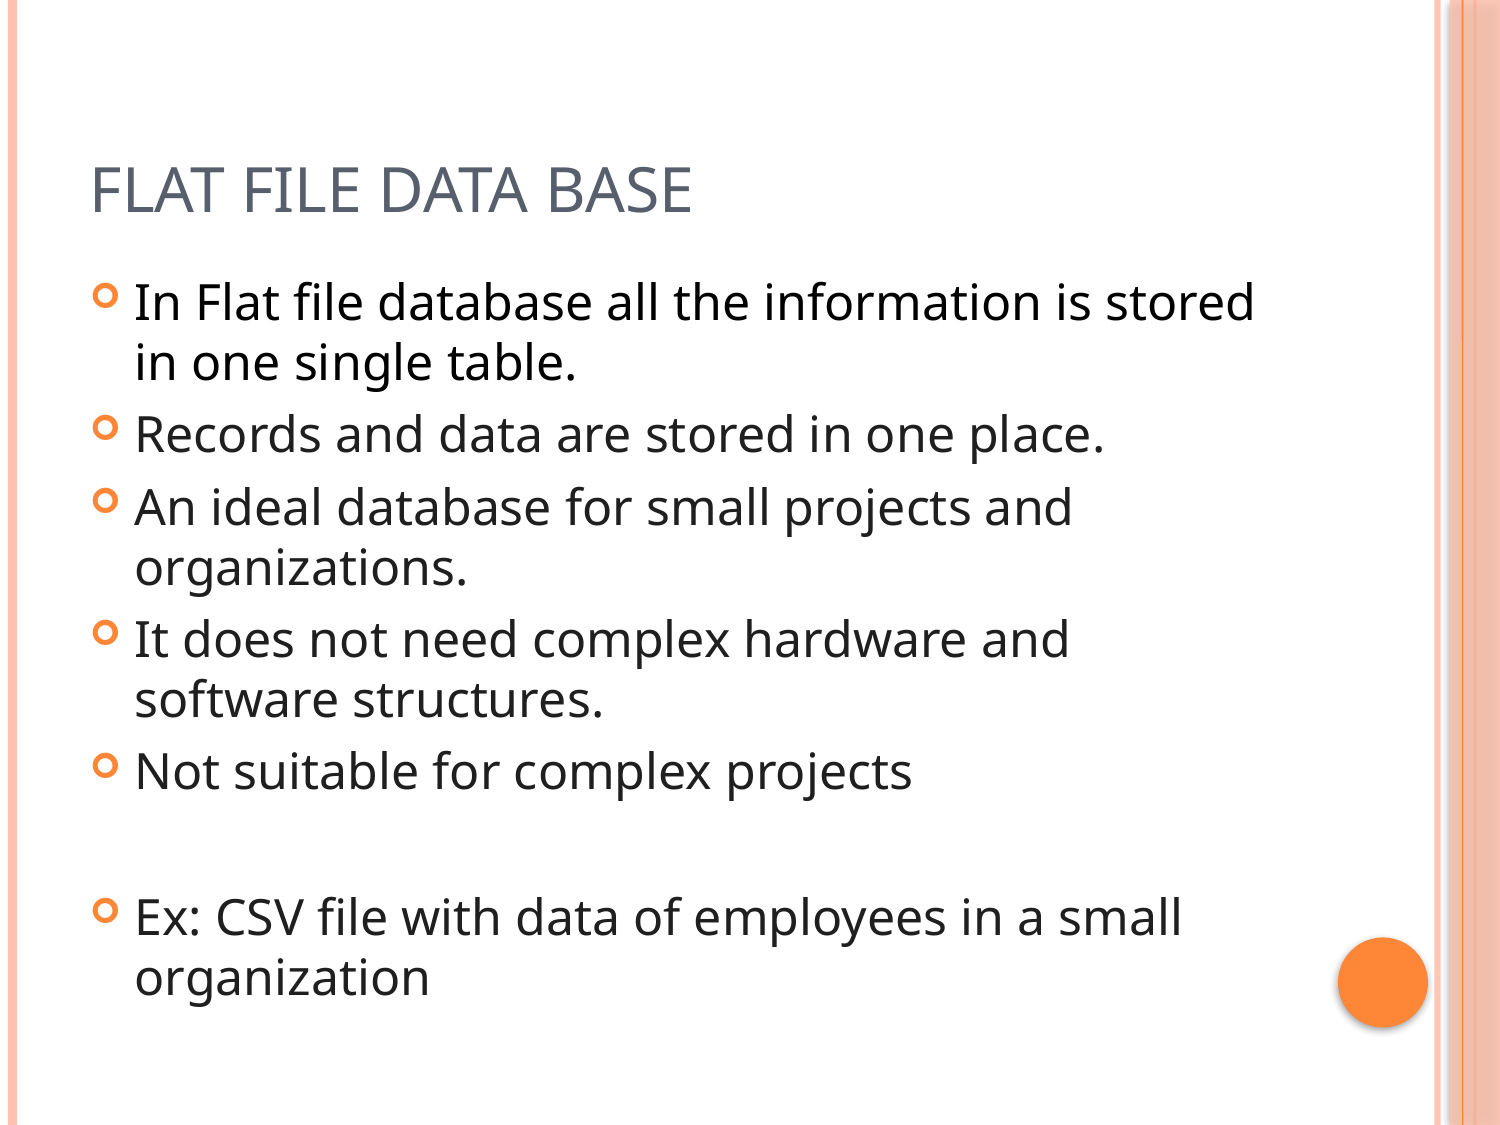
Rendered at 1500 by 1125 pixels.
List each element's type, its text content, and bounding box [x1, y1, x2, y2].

title Flat file Data Base [75, 45, 1300, 233]
list In Flat file database all the information is stored in one single table. Records and data are stored in one place. An ideal database for small projects and organizations. It does not need complex hardware and software structures. Not suitable for complex projects Ex: CSV file with data of employees in a small organization [75, 262, 1300, 1062]
